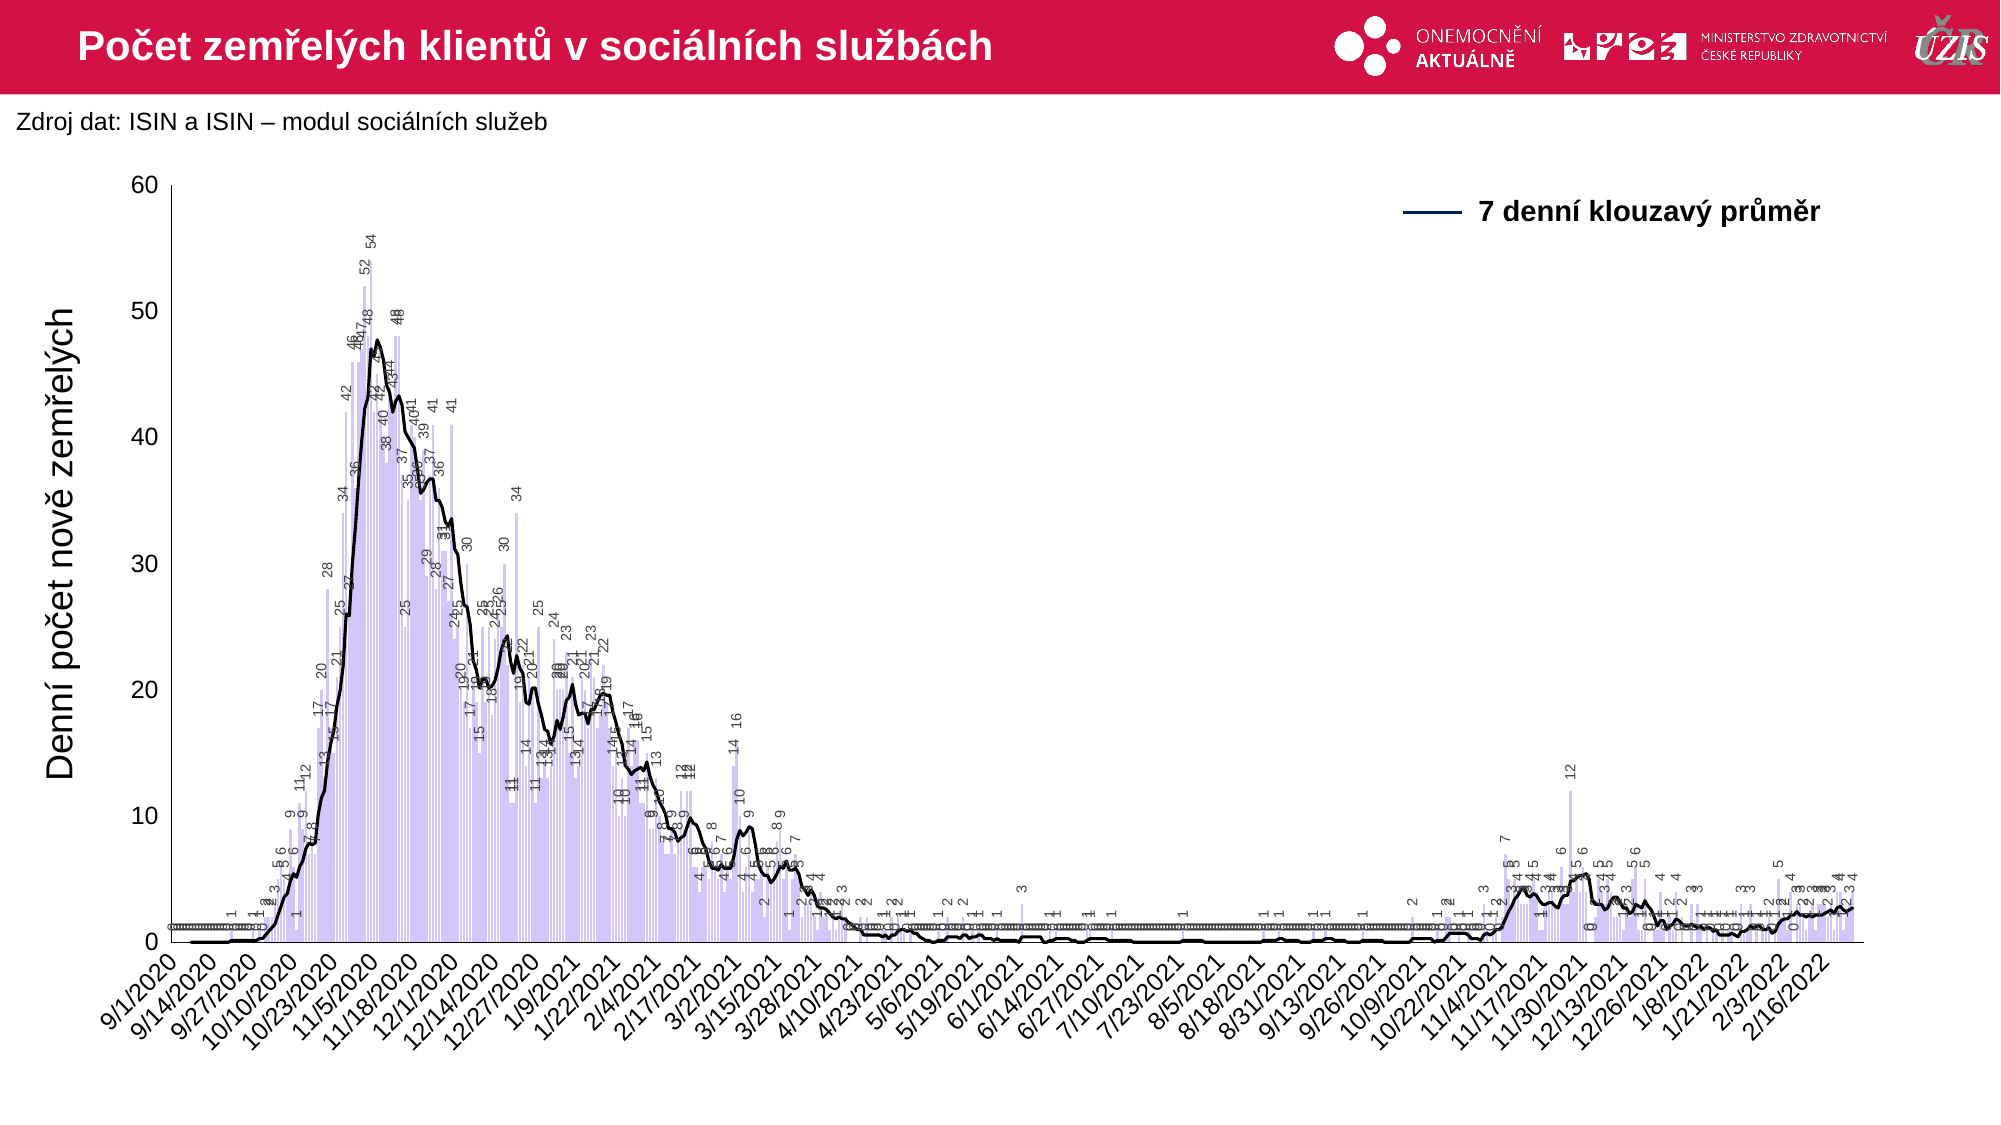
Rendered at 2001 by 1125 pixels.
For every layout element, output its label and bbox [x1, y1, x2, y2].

chart [57, 153, 1901, 1074]
picture [1563, 31, 1888, 60]
picture [1334, 16, 1542, 76]
picture [1915, 15, 1989, 66]
title [62, 0, 1265, 95]
text_box [1, 98, 564, 143]
text_box [27, 292, 57, 797]
